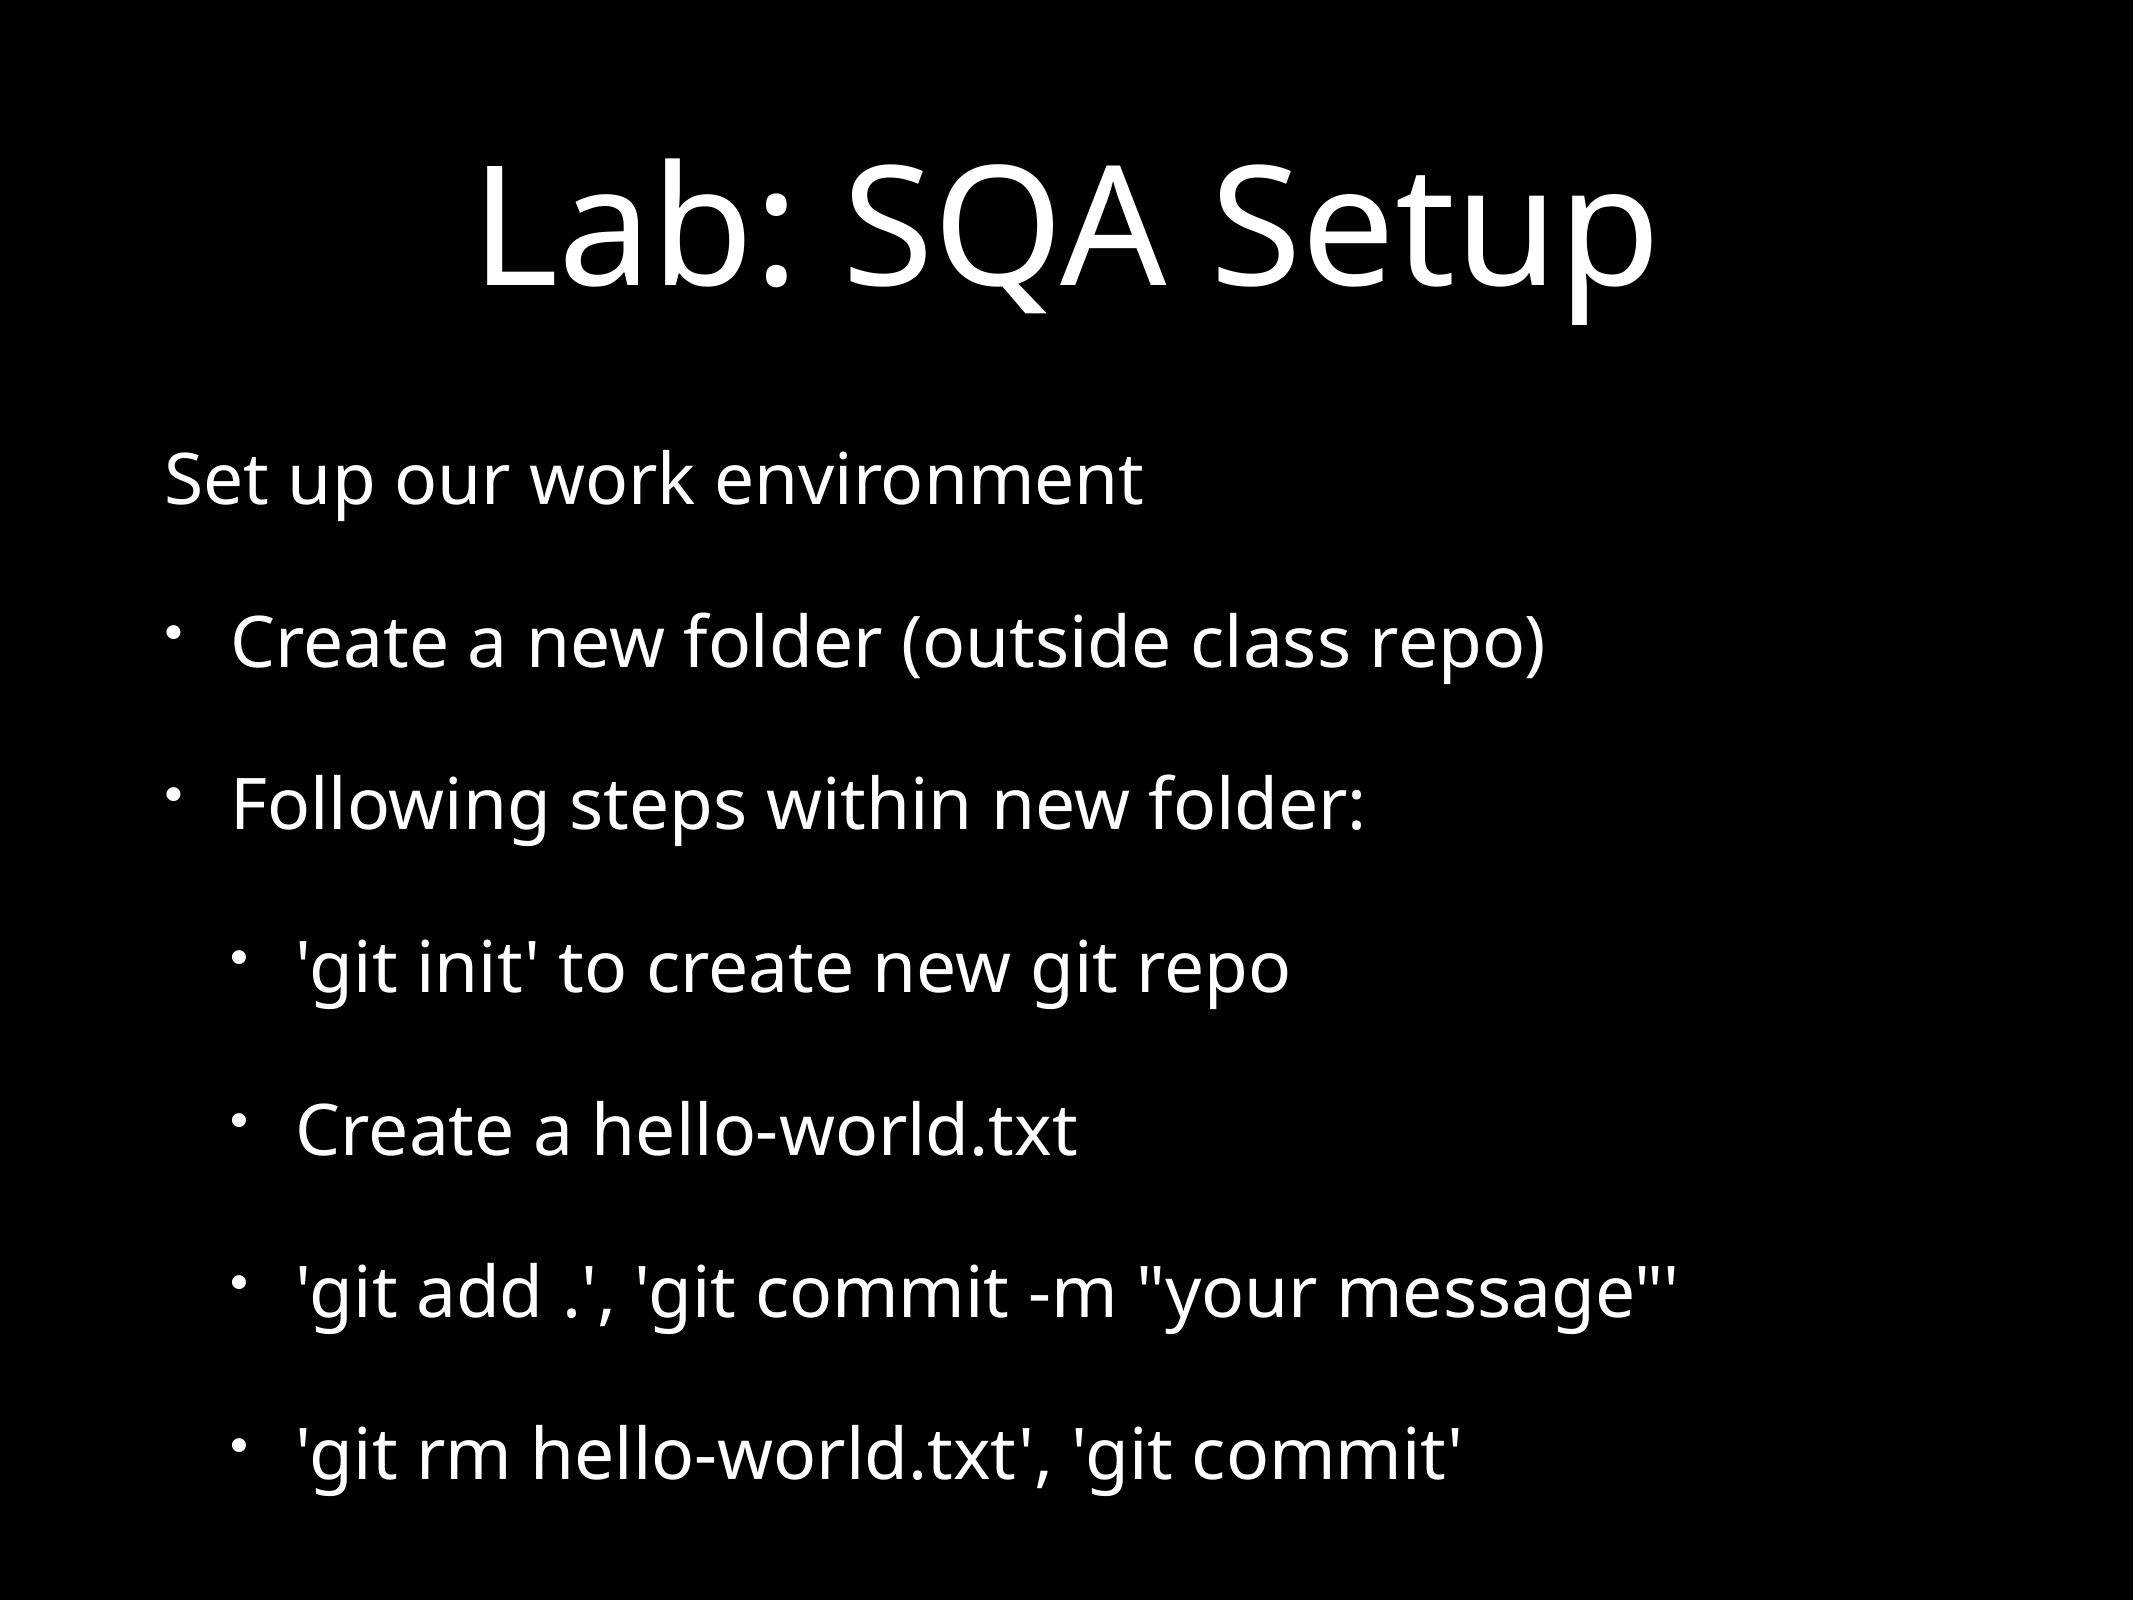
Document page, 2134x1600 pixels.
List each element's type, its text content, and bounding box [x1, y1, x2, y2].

list Set up our work environment Create a new folder (outside class repo) Following steps within new folder: 'git init' to create new git repo Create a hello-world.txt 'git add .', 'git commit -m "your message"' 'git rm hello-world.txt', 'git commit' [155, 424, 1978, 1513]
title Lab: SQA Setup [155, 41, 1978, 397]
